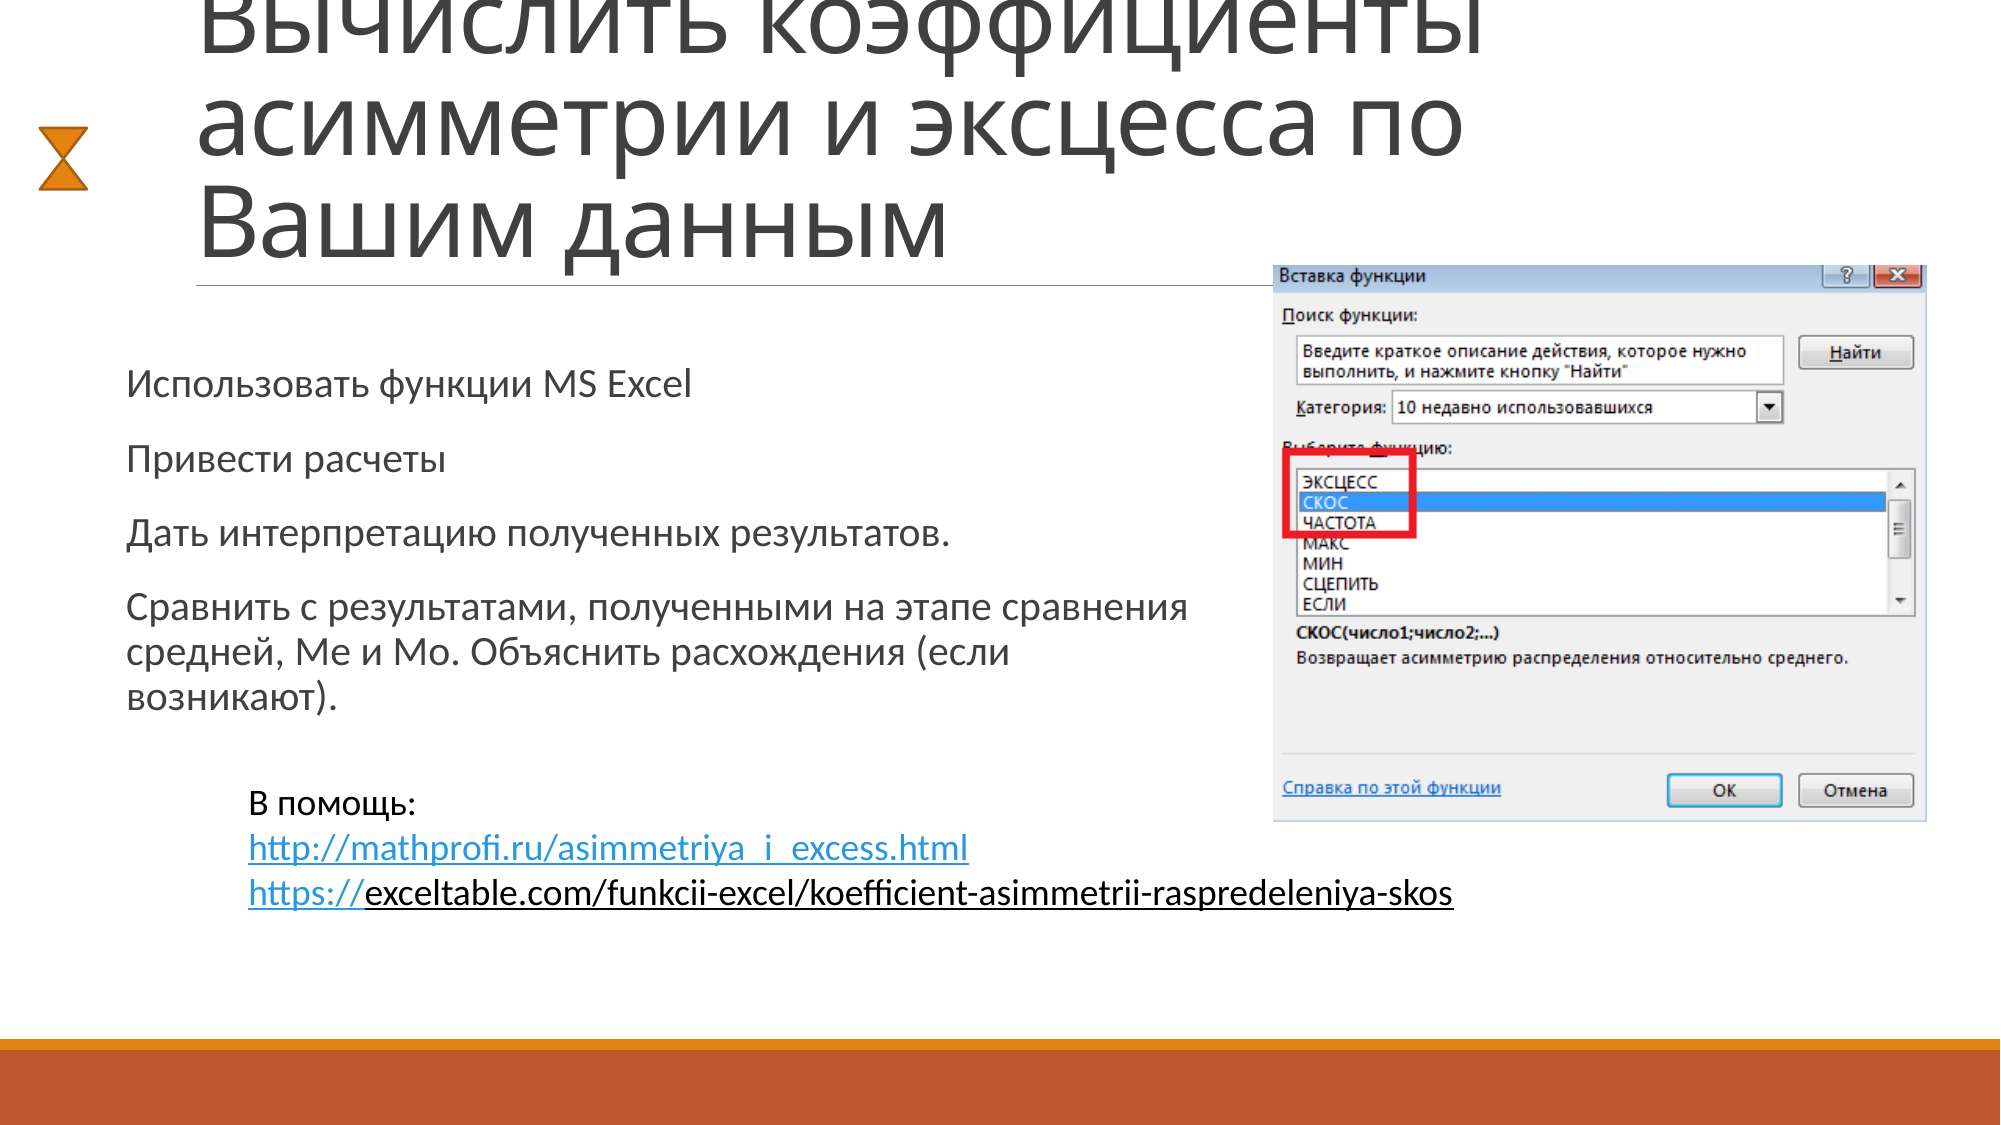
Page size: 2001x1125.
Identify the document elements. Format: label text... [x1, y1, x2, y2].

list Использовать функции MS Excel Привести расчеты Дать интерпретацию полученных результатов. Сравнить с результатами, полученными на этапе сравнения средней, Ме и Мо. Объяснить расхождения (если возникают). [111, 354, 1210, 992]
picture [1272, 264, 1927, 823]
text_box [38, 126, 89, 191]
title Вычислить коэффициенты асимметрии и эксцесса по Вашим данным [180, 47, 1830, 285]
text_box В помощь: http://mathprofi.ru/asimmetriya_i_excess.html https://exceltable.com/funkcii-excel/koefficient-asimmetrii-raspredeleniya-skos [233, 770, 1478, 921]
